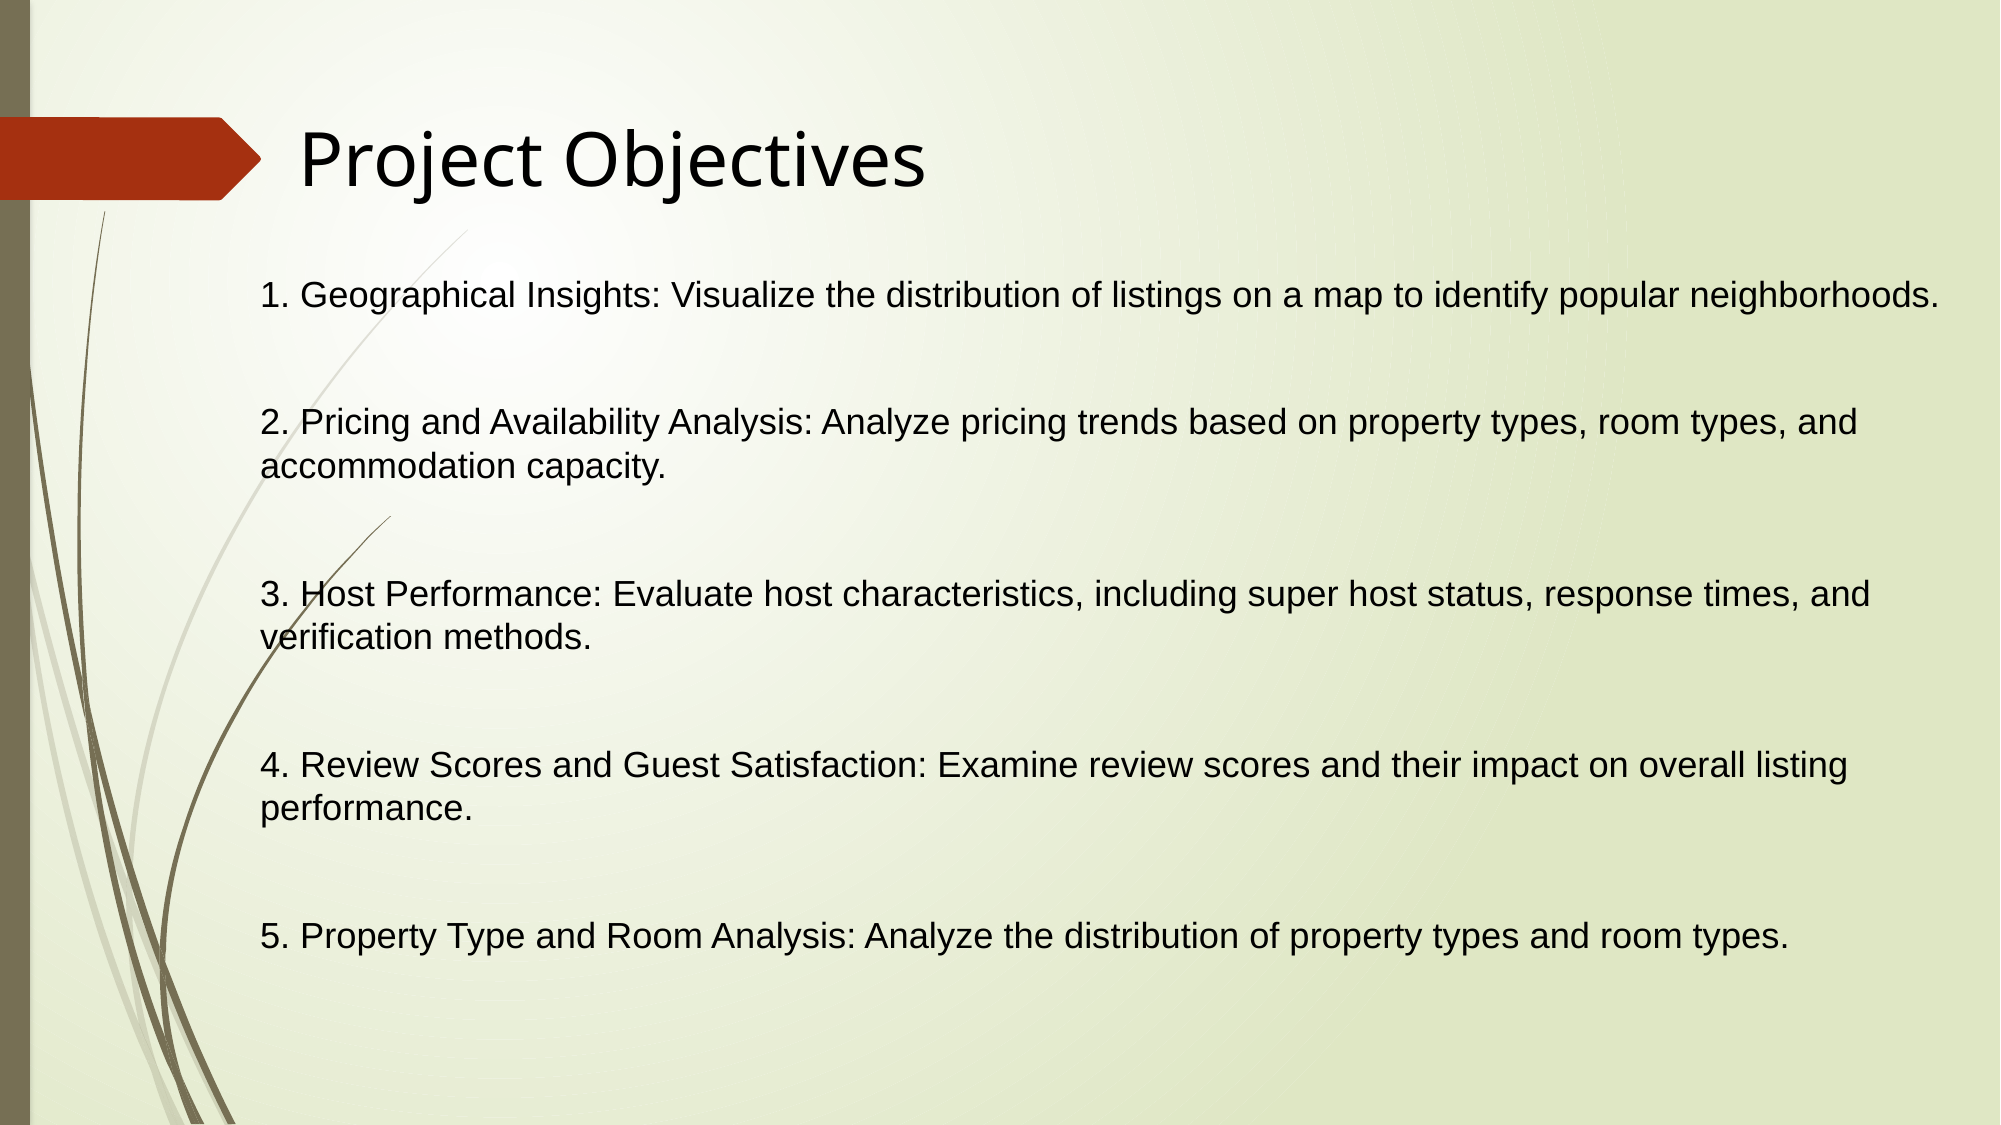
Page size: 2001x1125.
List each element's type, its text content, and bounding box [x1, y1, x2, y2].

list 1. Geographical Insights: Visualize the distribution of listings on a map to identify popular neighborhoods. 2. Pricing and Availability Analysis: Analyze pricing trends based on property types, room types, and accommodation capacity. 3. Host Performance: Evaluate host characteristics, including super host status, response times, and verification methods. 4. Review Scores and Guest Satisfaction: Examine review scores and their impact on overall listing performance. 5. Property Type and Room Analysis: Analyze the distribution of property types and room types. [244, 263, 1970, 978]
title Project Objectives [283, 104, 1044, 236]
